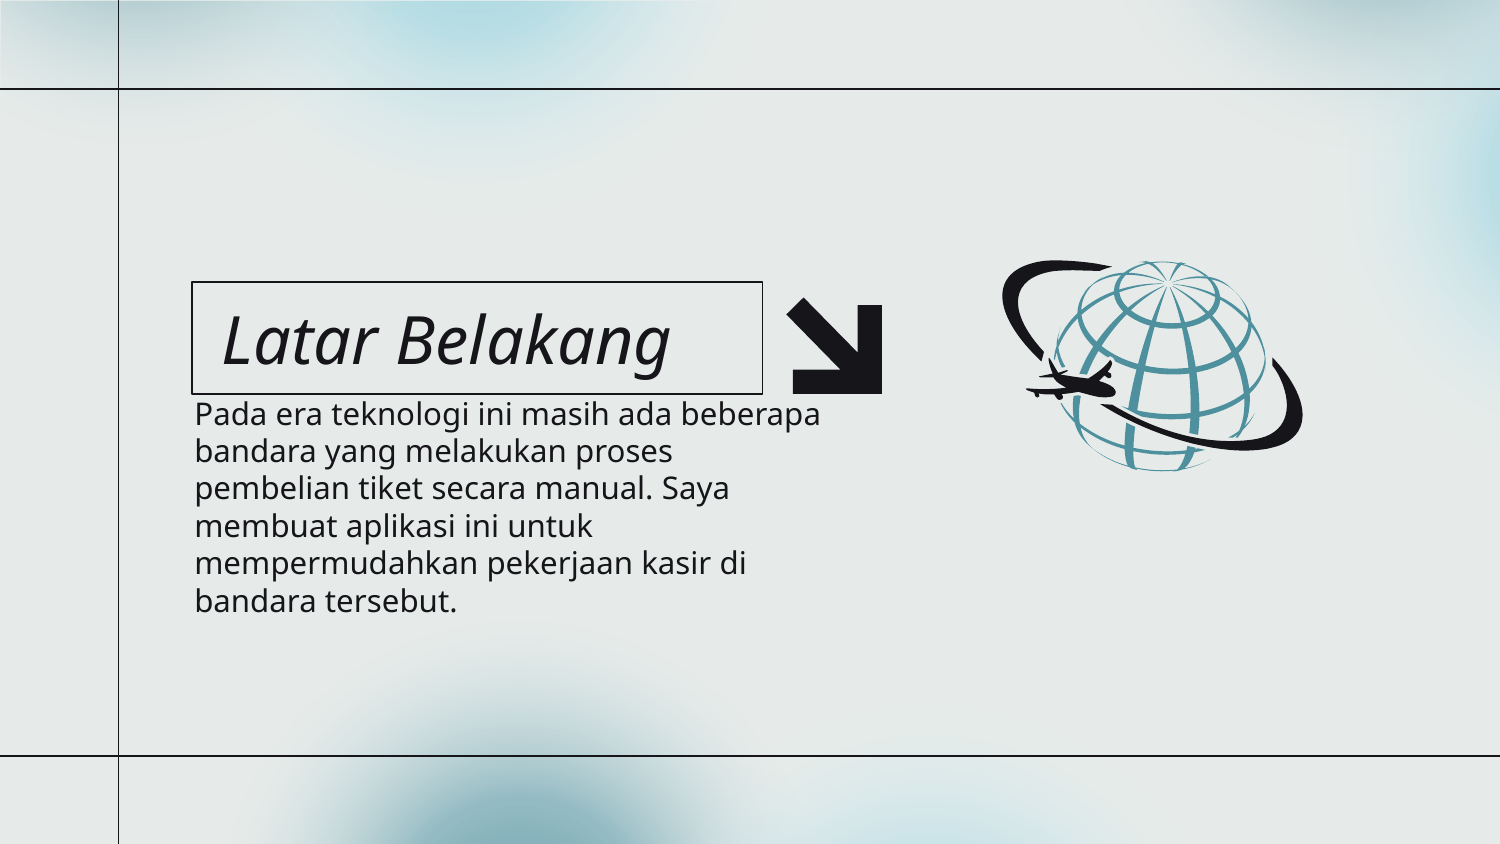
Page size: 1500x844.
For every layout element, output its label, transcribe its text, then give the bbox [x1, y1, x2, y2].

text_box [988, 260, 1313, 472]
title Latar Belakang [191, 281, 763, 395]
text_box [786, 297, 882, 394]
subtitle Pada era teknologi ini masih ada beberapa bandara yang melakukan proses pembelian tiket secara manual. Saya membuat aplikasi ini untuk mempermudahkan pekerjaan kasir di bandara tersebut. [179, 417, 852, 595]
